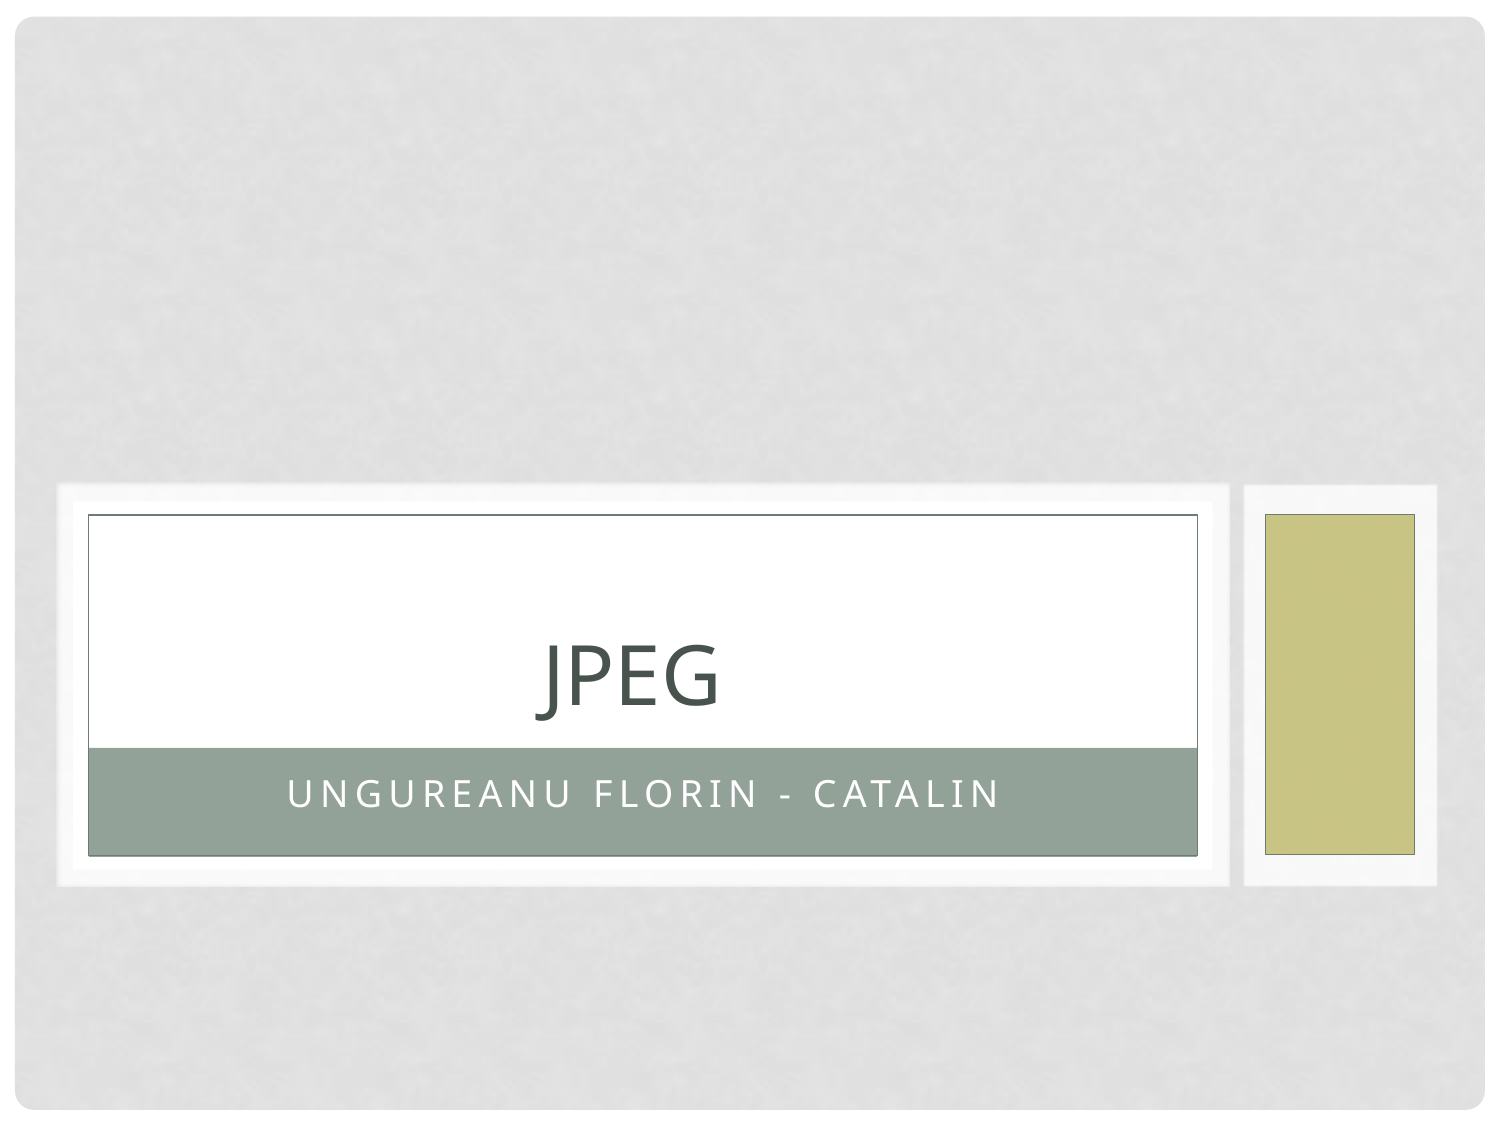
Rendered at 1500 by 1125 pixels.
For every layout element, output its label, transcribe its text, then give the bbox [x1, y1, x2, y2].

subtitle Ungureanu florin - catalin [105, 762, 1181, 838]
title JPEG [99, 529, 1187, 730]
